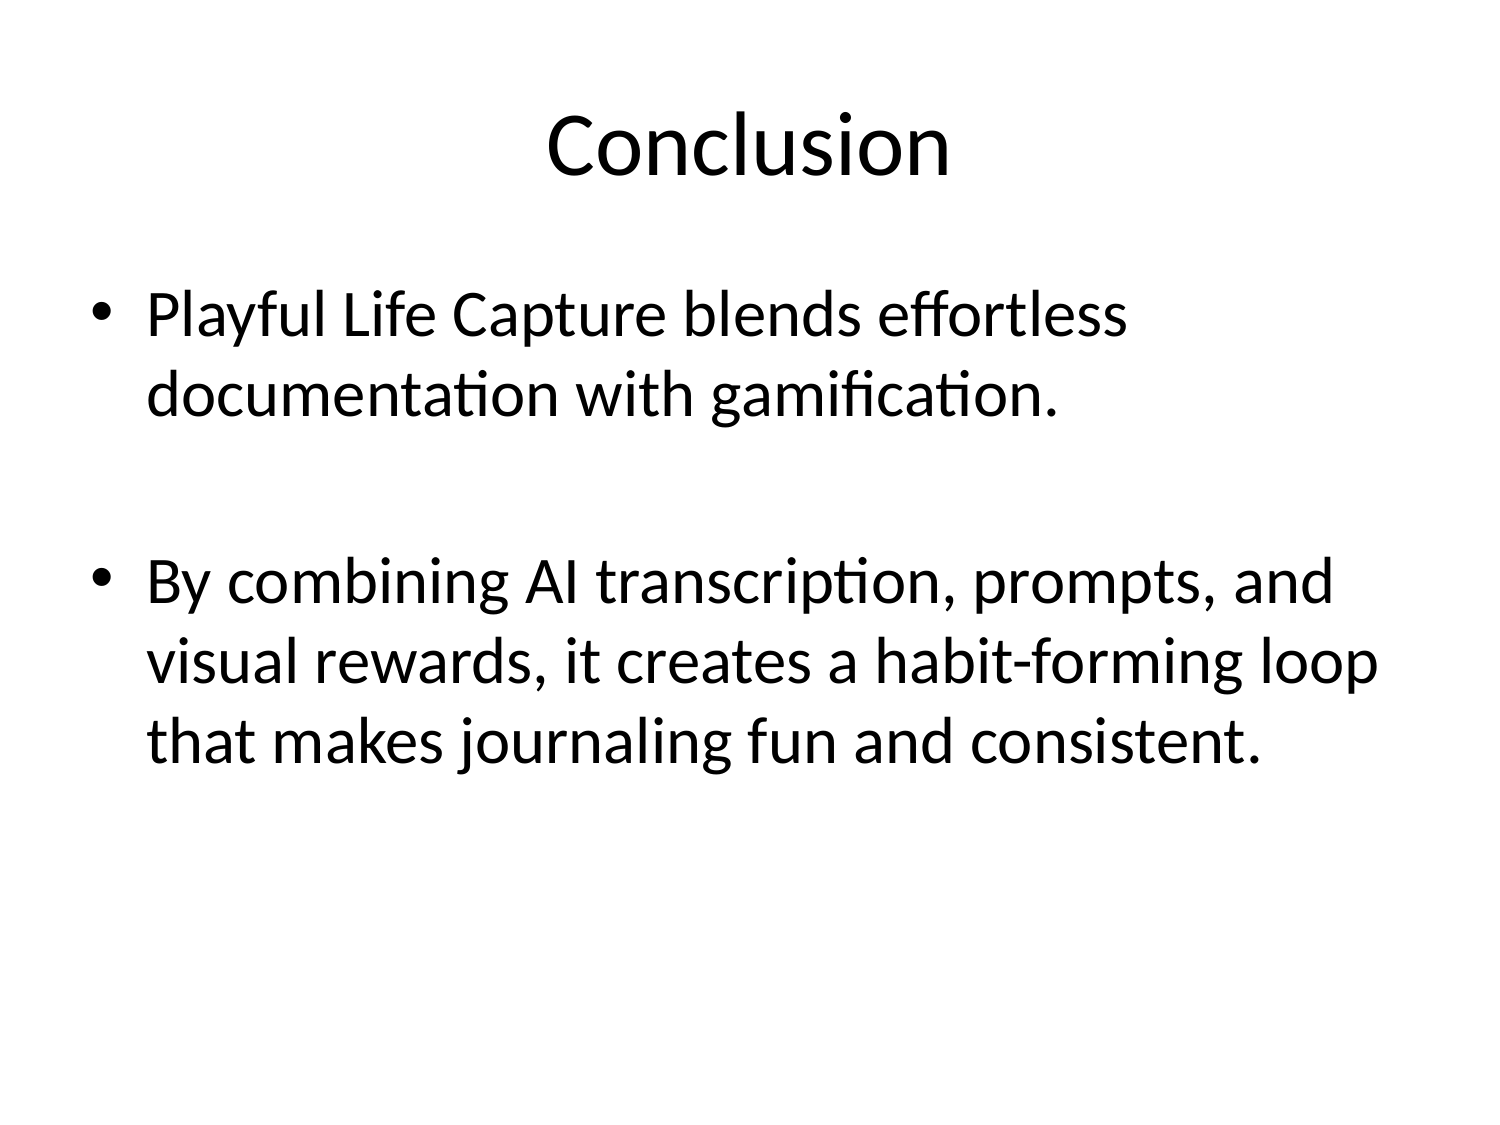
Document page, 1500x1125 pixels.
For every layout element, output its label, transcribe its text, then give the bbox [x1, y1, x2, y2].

title Conclusion [75, 45, 1425, 233]
list Playful Life Capture blends effortless documentation with gamification. By combining AI transcription, prompts, and visual rewards, it creates a habit-forming loop that makes journaling fun and consistent. [75, 262, 1425, 1005]
